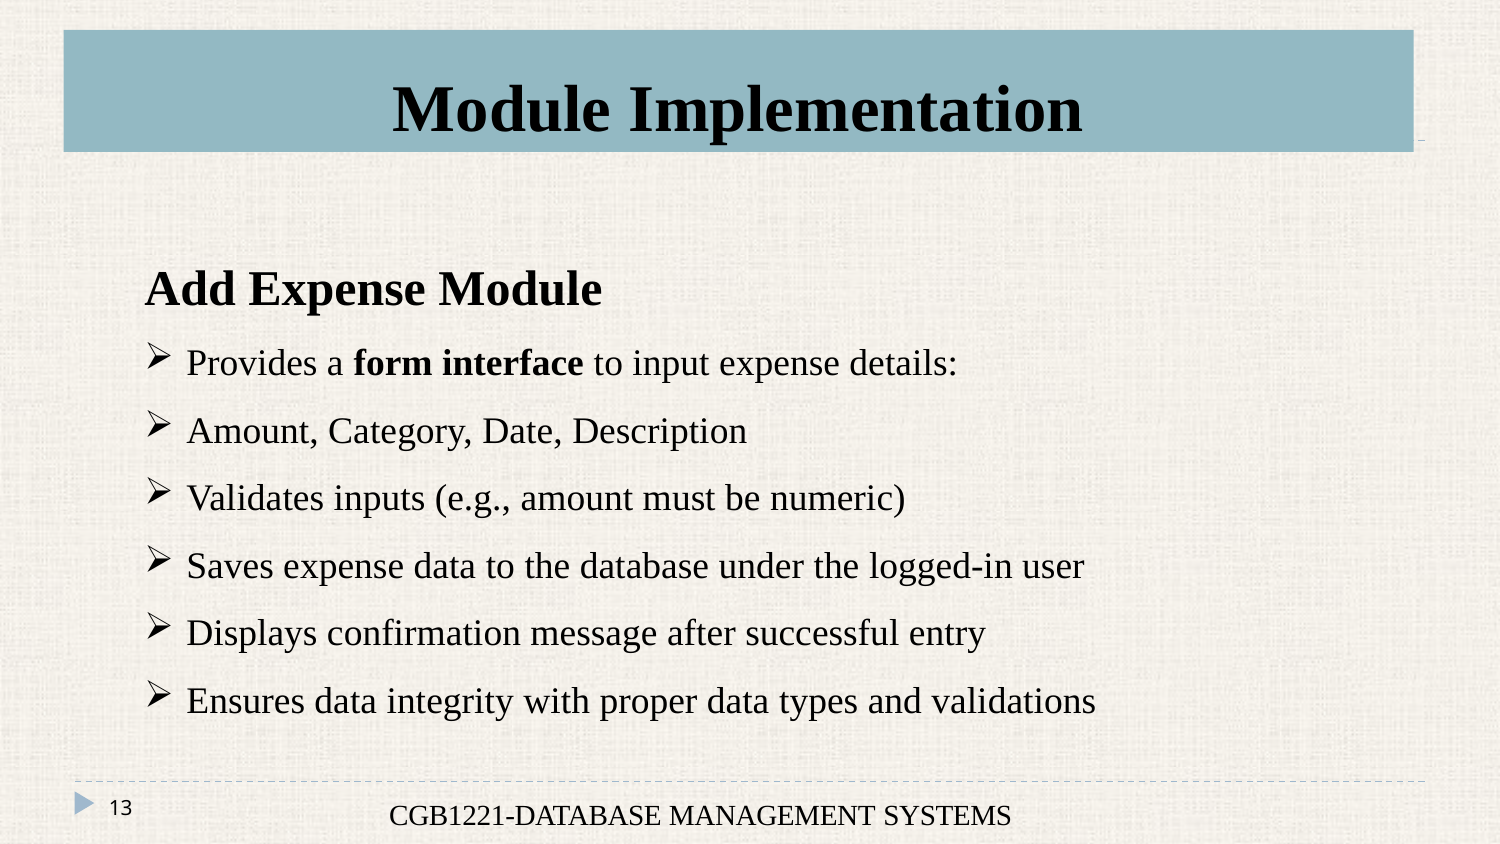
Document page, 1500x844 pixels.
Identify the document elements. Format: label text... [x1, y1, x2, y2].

list 13 [97, 788, 325, 836]
text_box Add Expense Module Provides a form interface to input expense details: Amount, Category, Date, Description Validates inputs (e.g., amount must be numeric) Saves expense data to the database under the logged-in user Displays confirmation message after successful entry Ensures data integrity with proper data types and validations [129, 218, 1272, 729]
text_box Module Implementation [63, 29, 1414, 152]
text_box CGB1221-DATABASE MANAGEMENT SYSTEMS [325, 788, 1076, 839]
